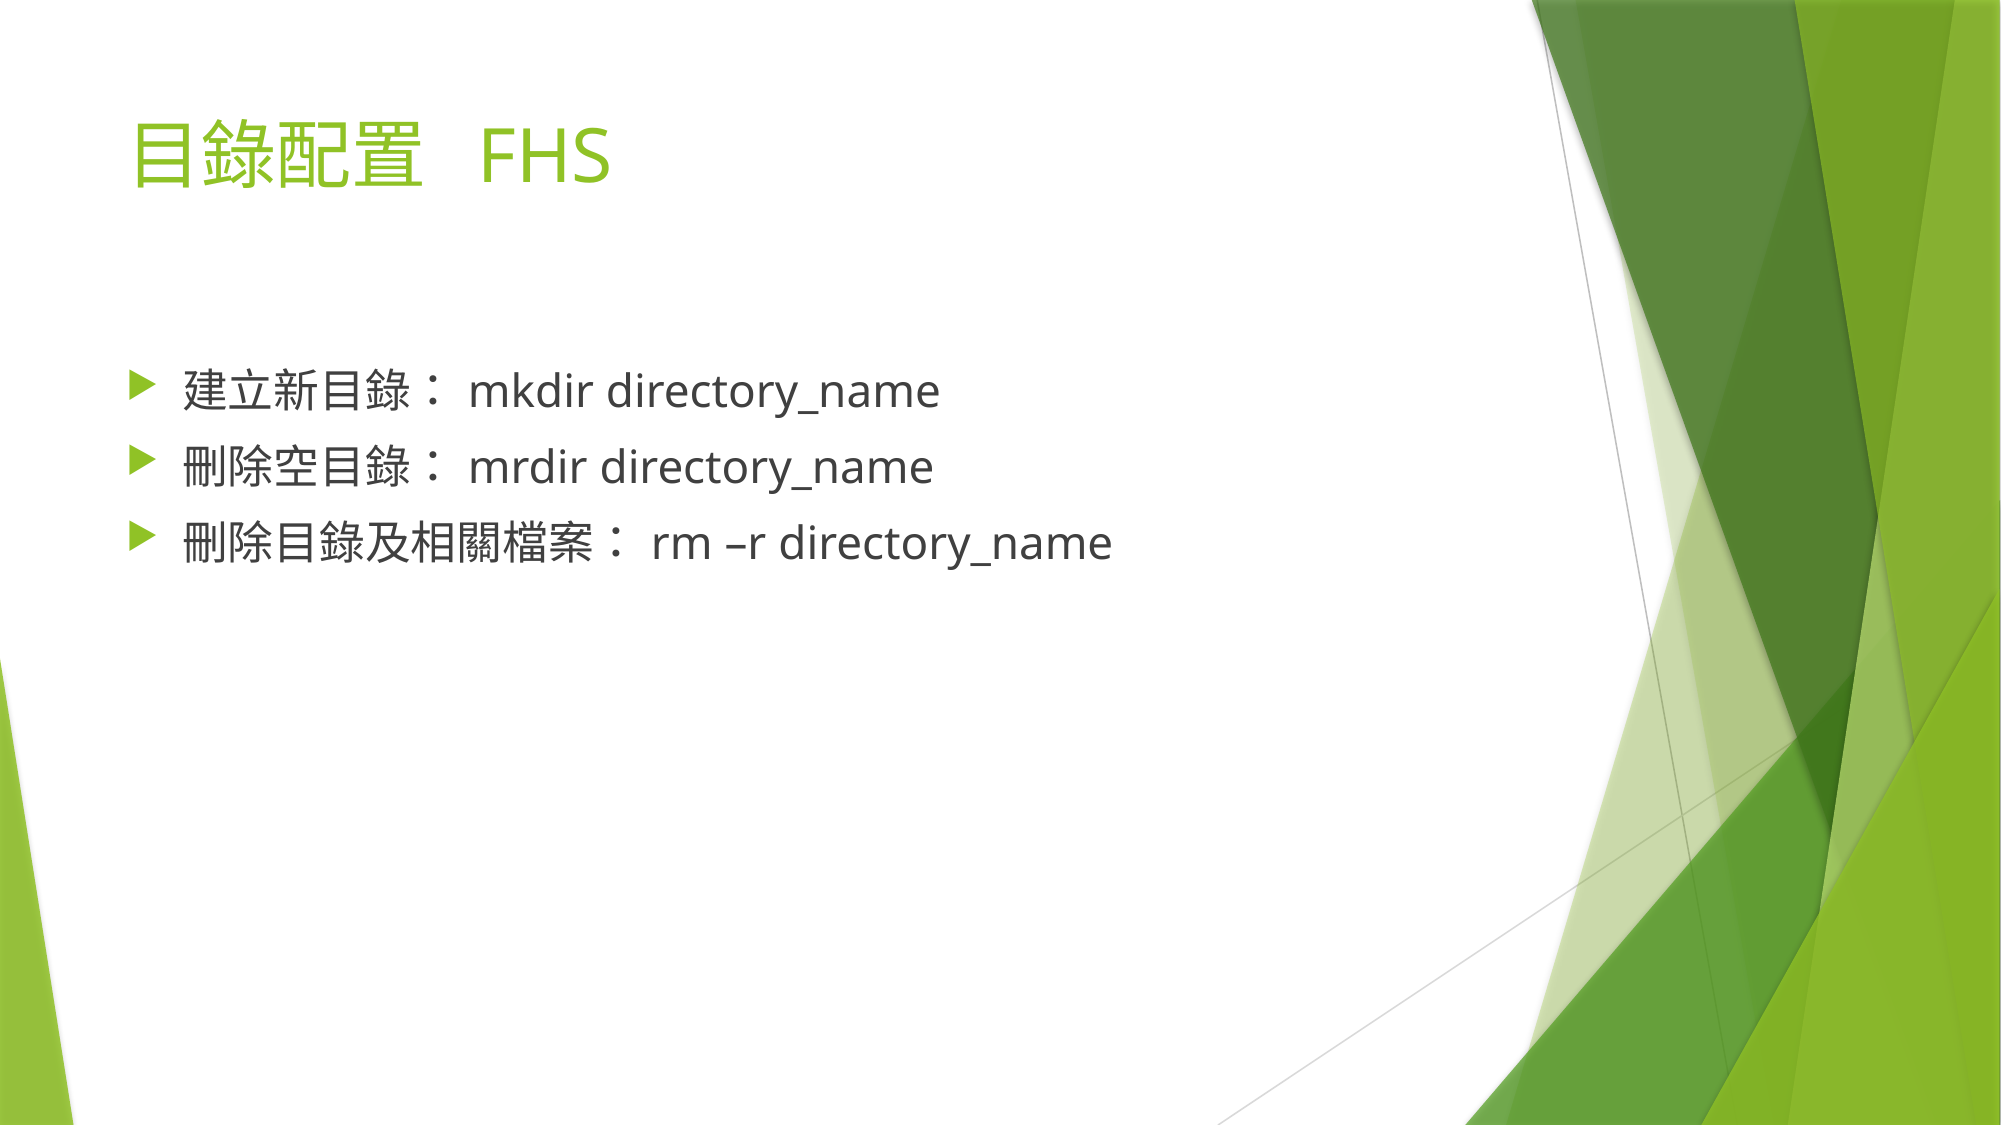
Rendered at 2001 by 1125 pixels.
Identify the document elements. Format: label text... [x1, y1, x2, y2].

title 目錄配置 FHS [111, 99, 1522, 317]
list 建立新目錄：mkdir directory_name 刪除空目錄：mrdir directory_name 刪除目錄及相關檔案：rm –r directory_name [111, 354, 1522, 992]
